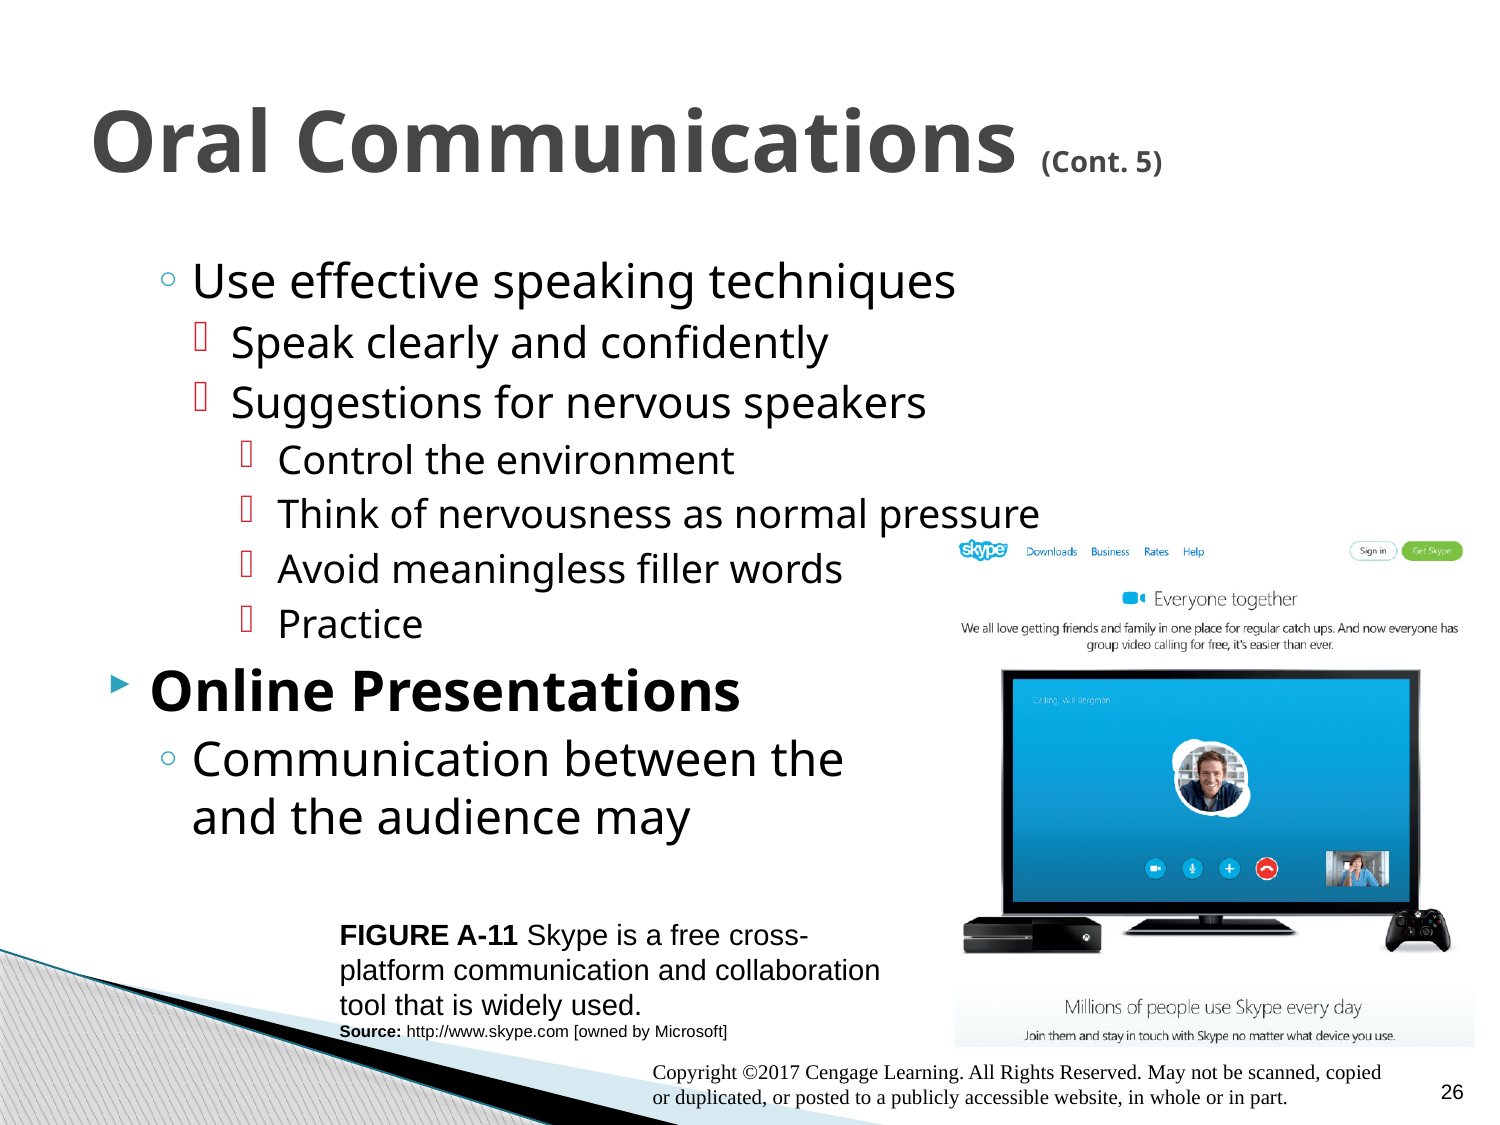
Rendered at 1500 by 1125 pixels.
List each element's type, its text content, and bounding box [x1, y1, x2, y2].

slide_number 26 [1418, 1060, 1479, 1112]
title Oral Communications (Cont. 5) [75, 45, 1425, 233]
picture [955, 533, 1477, 1051]
list Use effective speaking techniques Speak clearly and confidently Suggestions for nervous speakers Control the environment Think of nervousness as normal pressure Avoid meaningless filler words Practice Online Presentations Communication between the presenter and the audience may occur [75, 243, 1425, 986]
text_box FIGURE A-11 Skype is a free cross-platform communication and collaboration tool that is widely used. Source: http://www.skype.com [owned by Microsoft] [324, 909, 905, 1049]
